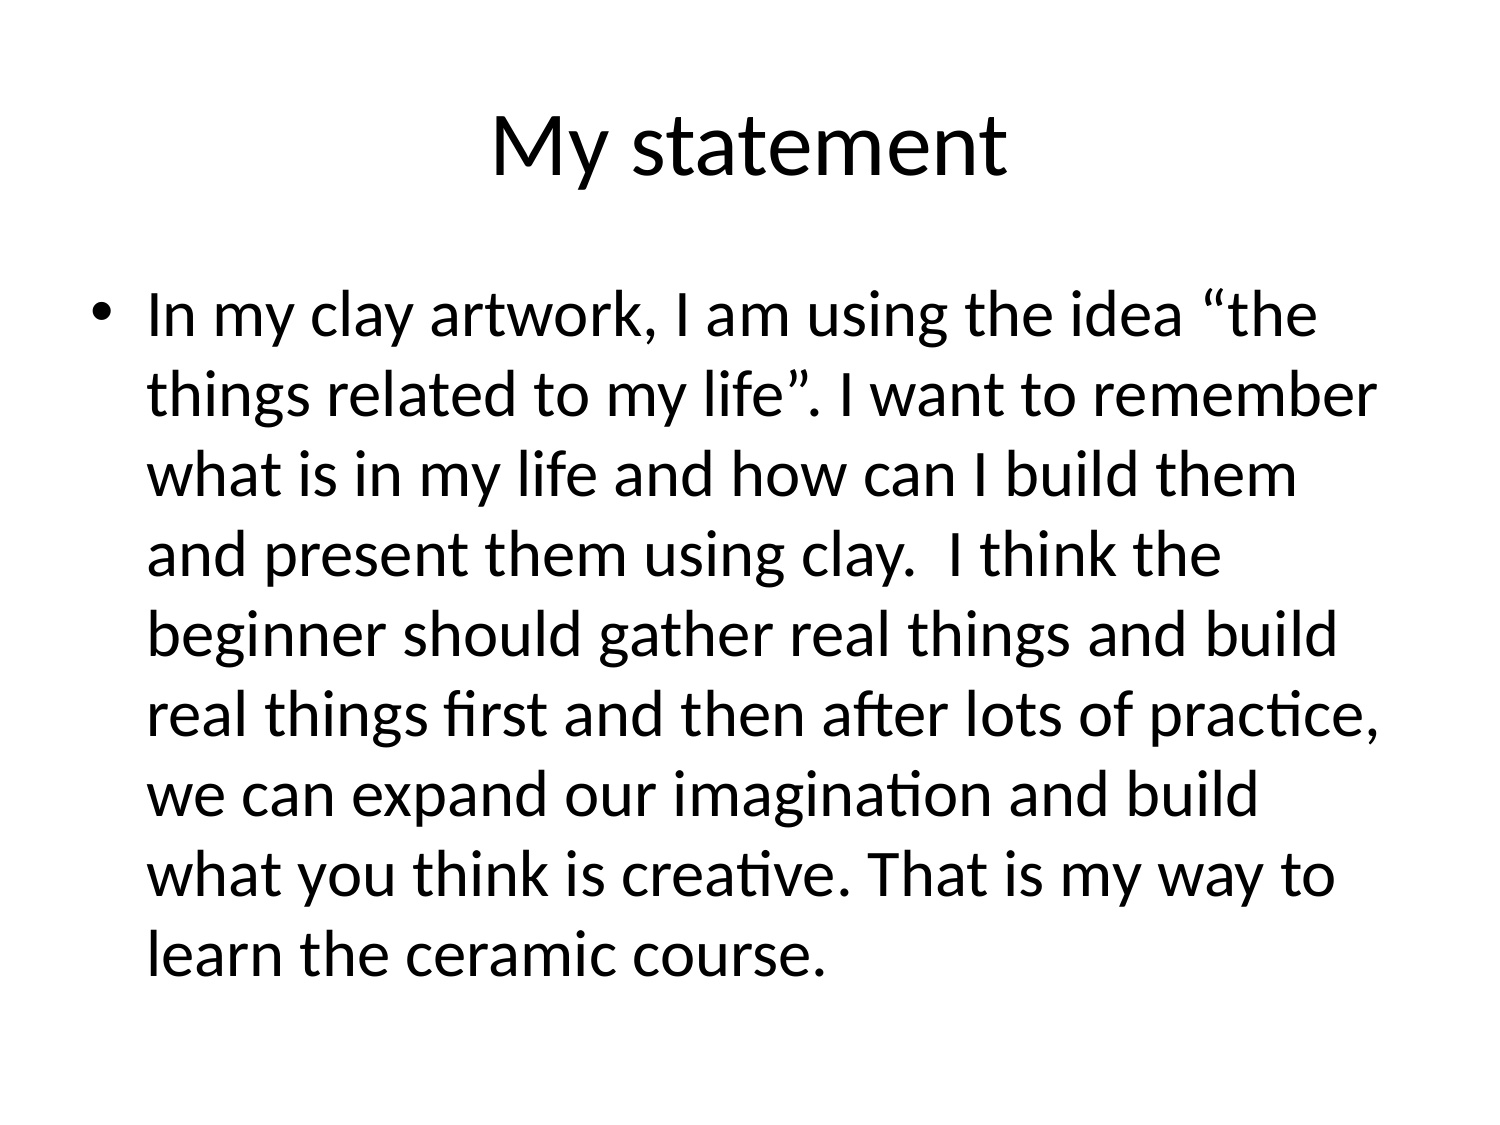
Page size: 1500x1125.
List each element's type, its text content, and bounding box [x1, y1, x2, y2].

list In my clay artwork, I am using the idea “the things related to my life”. I want to remember what is in my life and how can I build them and present them using clay. I think the beginner should gather real things and build real things first and then after lots of practice, we can expand our imagination and build what you think is creative. That is my way to learn the ceramic course. [75, 262, 1425, 1005]
title My statement [75, 45, 1425, 233]
